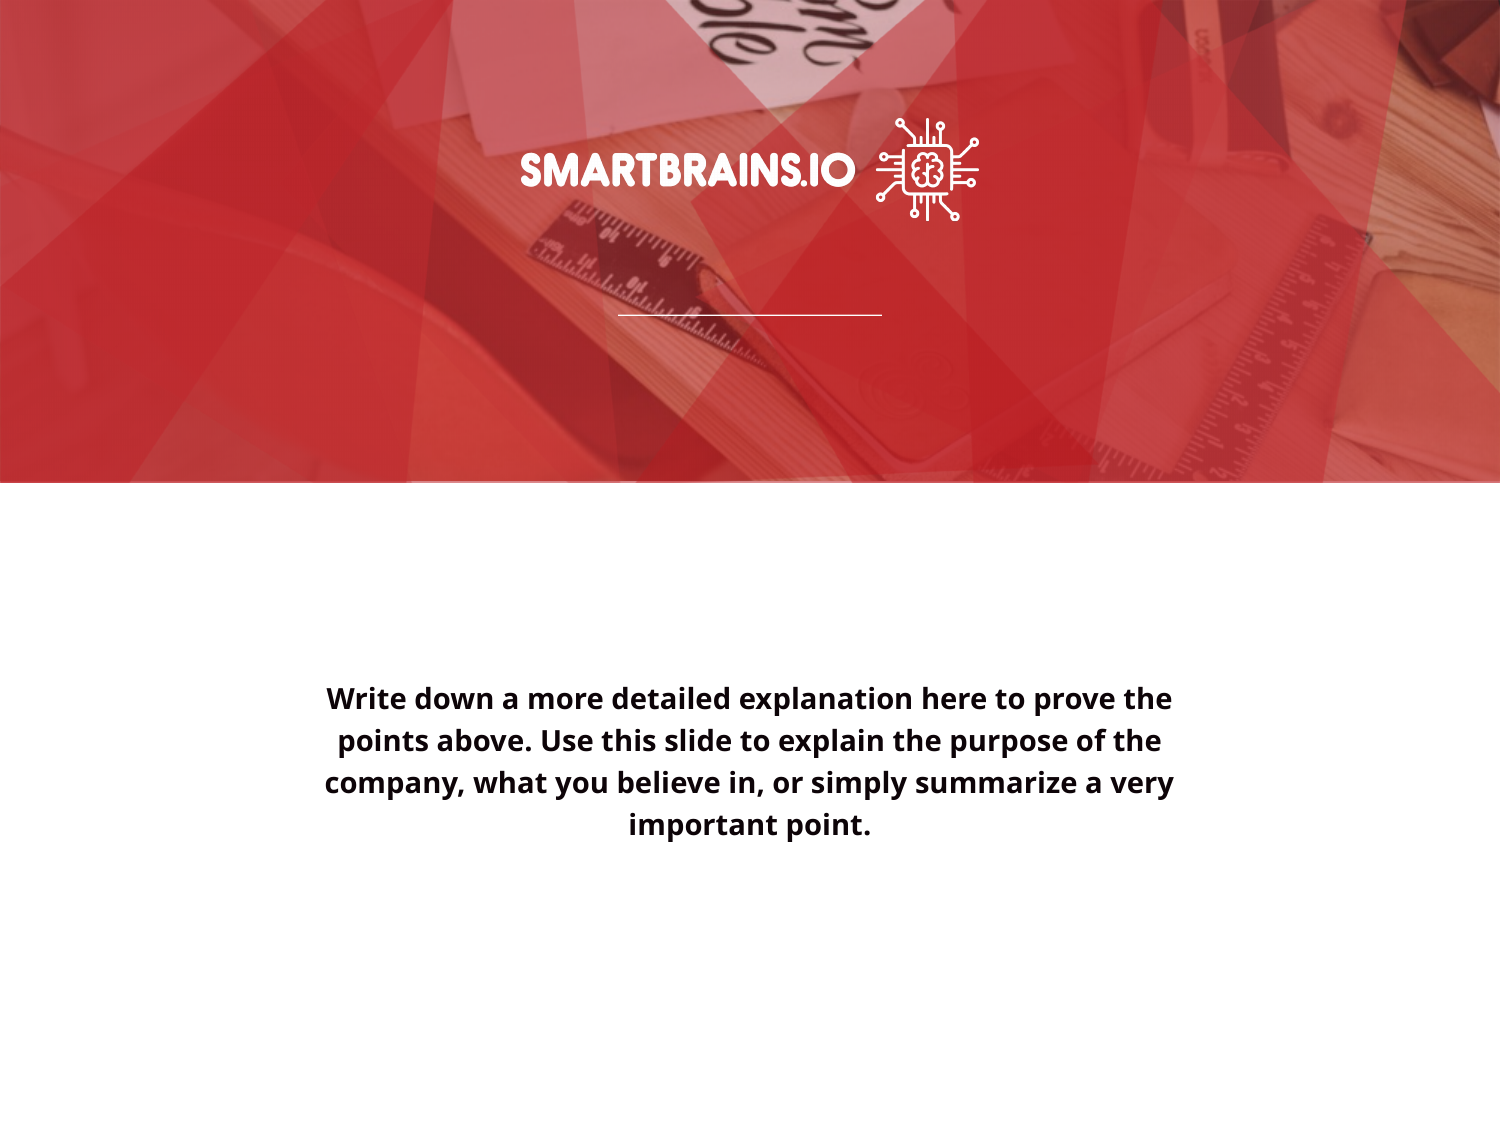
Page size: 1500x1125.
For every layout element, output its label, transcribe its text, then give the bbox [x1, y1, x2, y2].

picture [521, 55, 979, 284]
text_box Write down a more detailed explanation here to prove the points above. Use this slide to explain the purpose of the company, what you believe in, or simply summarize a very important point. [263, 665, 1237, 849]
